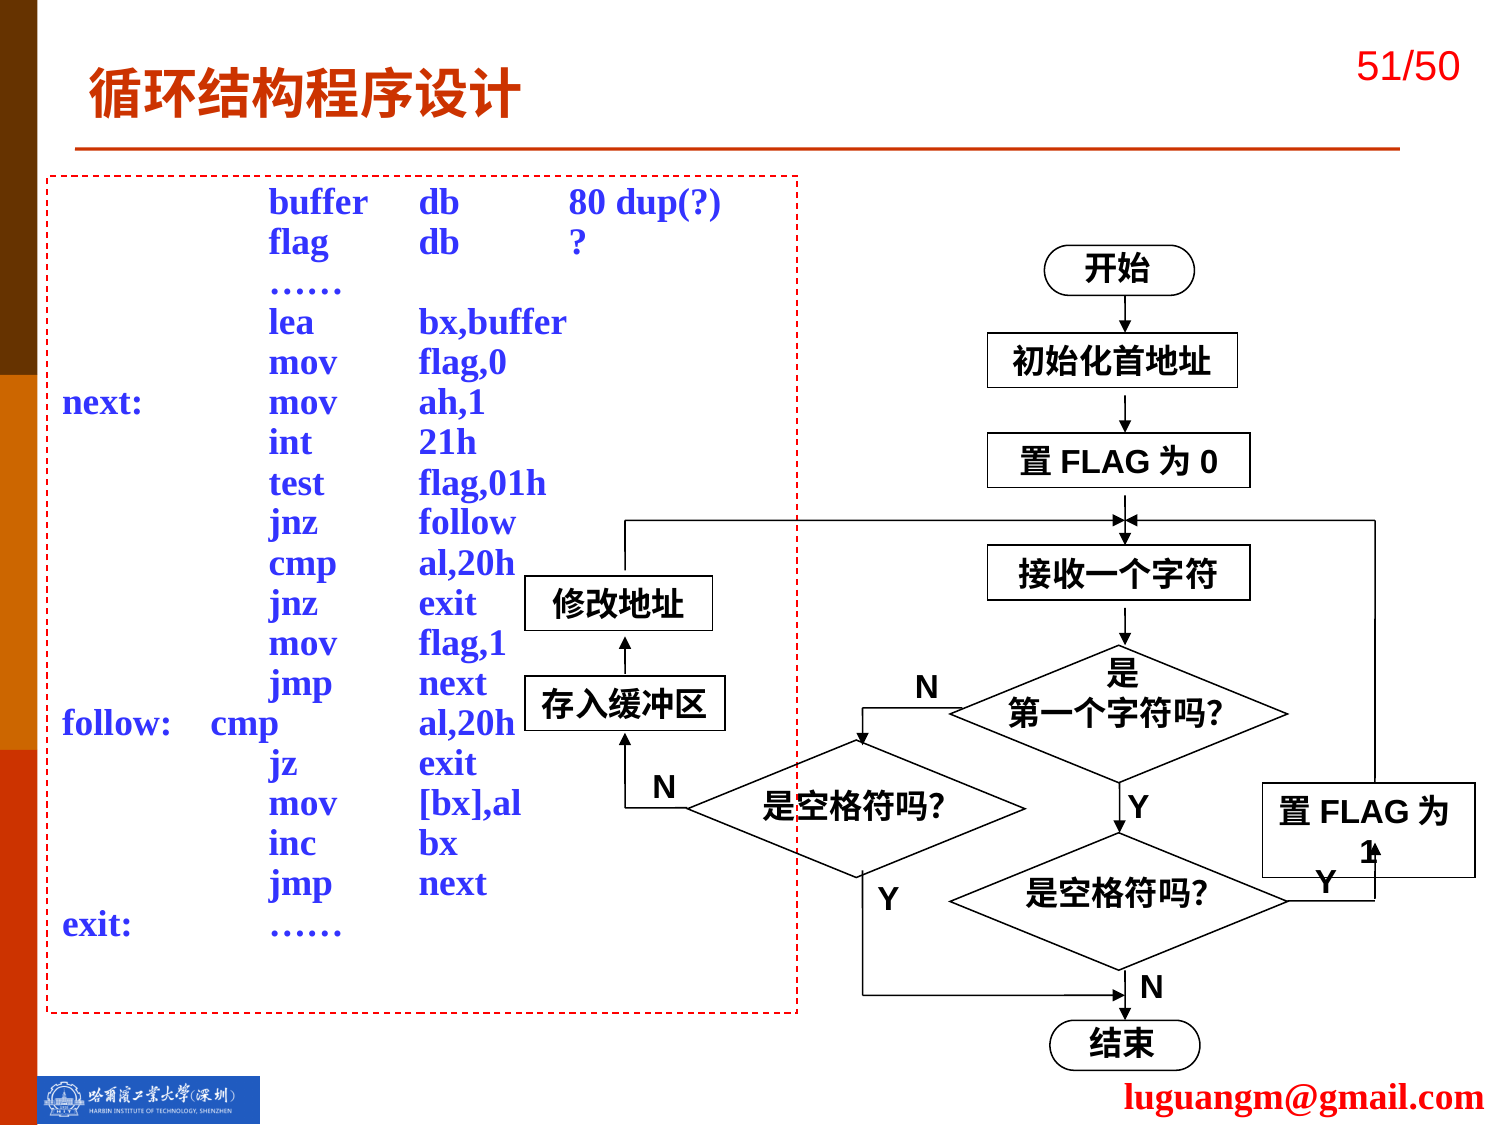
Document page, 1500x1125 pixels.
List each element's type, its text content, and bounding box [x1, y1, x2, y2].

text_box 循环结构程序设计 [74, 52, 1123, 132]
list buffer db 80 dup(?) flag db ? …… lea bx,buffer mov flag,0 next: mov ah,1 int 21h test flag,01h jnz follow cmp al,20h jnz exit mov flag,1 jmp next follow: cmp al,20h jz exit mov [bx],al inc bx jmp next exit: …… [46, 175, 798, 1014]
picture [37, 1076, 260, 1124]
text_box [524, 239, 1476, 1071]
